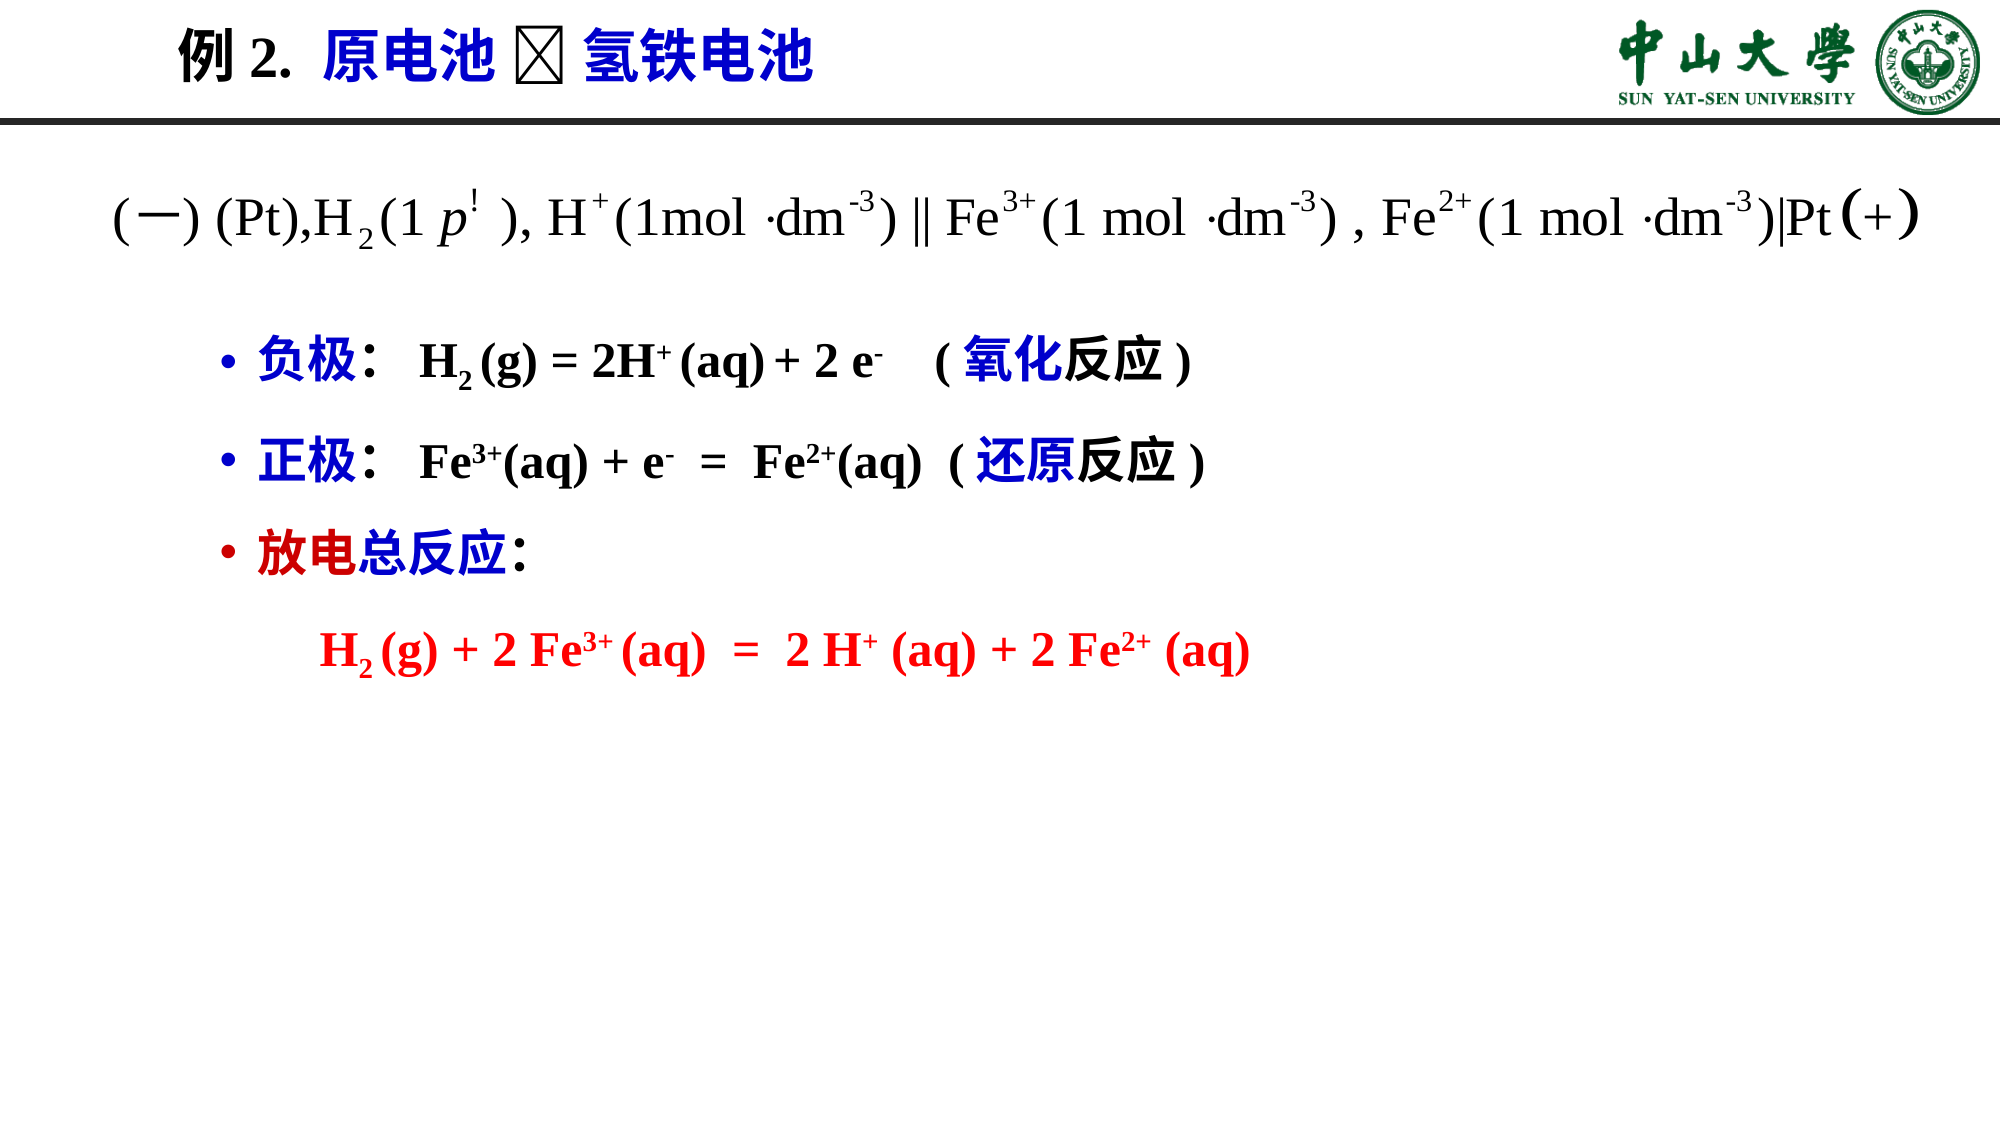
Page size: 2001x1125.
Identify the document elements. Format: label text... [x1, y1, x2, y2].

picture [1597, 1, 2000, 118]
list 负极：H2 (g) = 2H+ (aq) + 2 e- (氧化反应) 正极：Fe3+(aq) + e- = Fe2+(aq) (还原反应) 放电总反应： H2 (g) + 2 Fe3+ (aq) = 2 H+ (aq) + 2 Fe2+ (aq) [204, 306, 1796, 713]
title 例2. 原电池  氢铁电池 [162, 21, 1076, 97]
picture [1597, 125, 2000, 129]
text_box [105, 177, 1926, 268]
